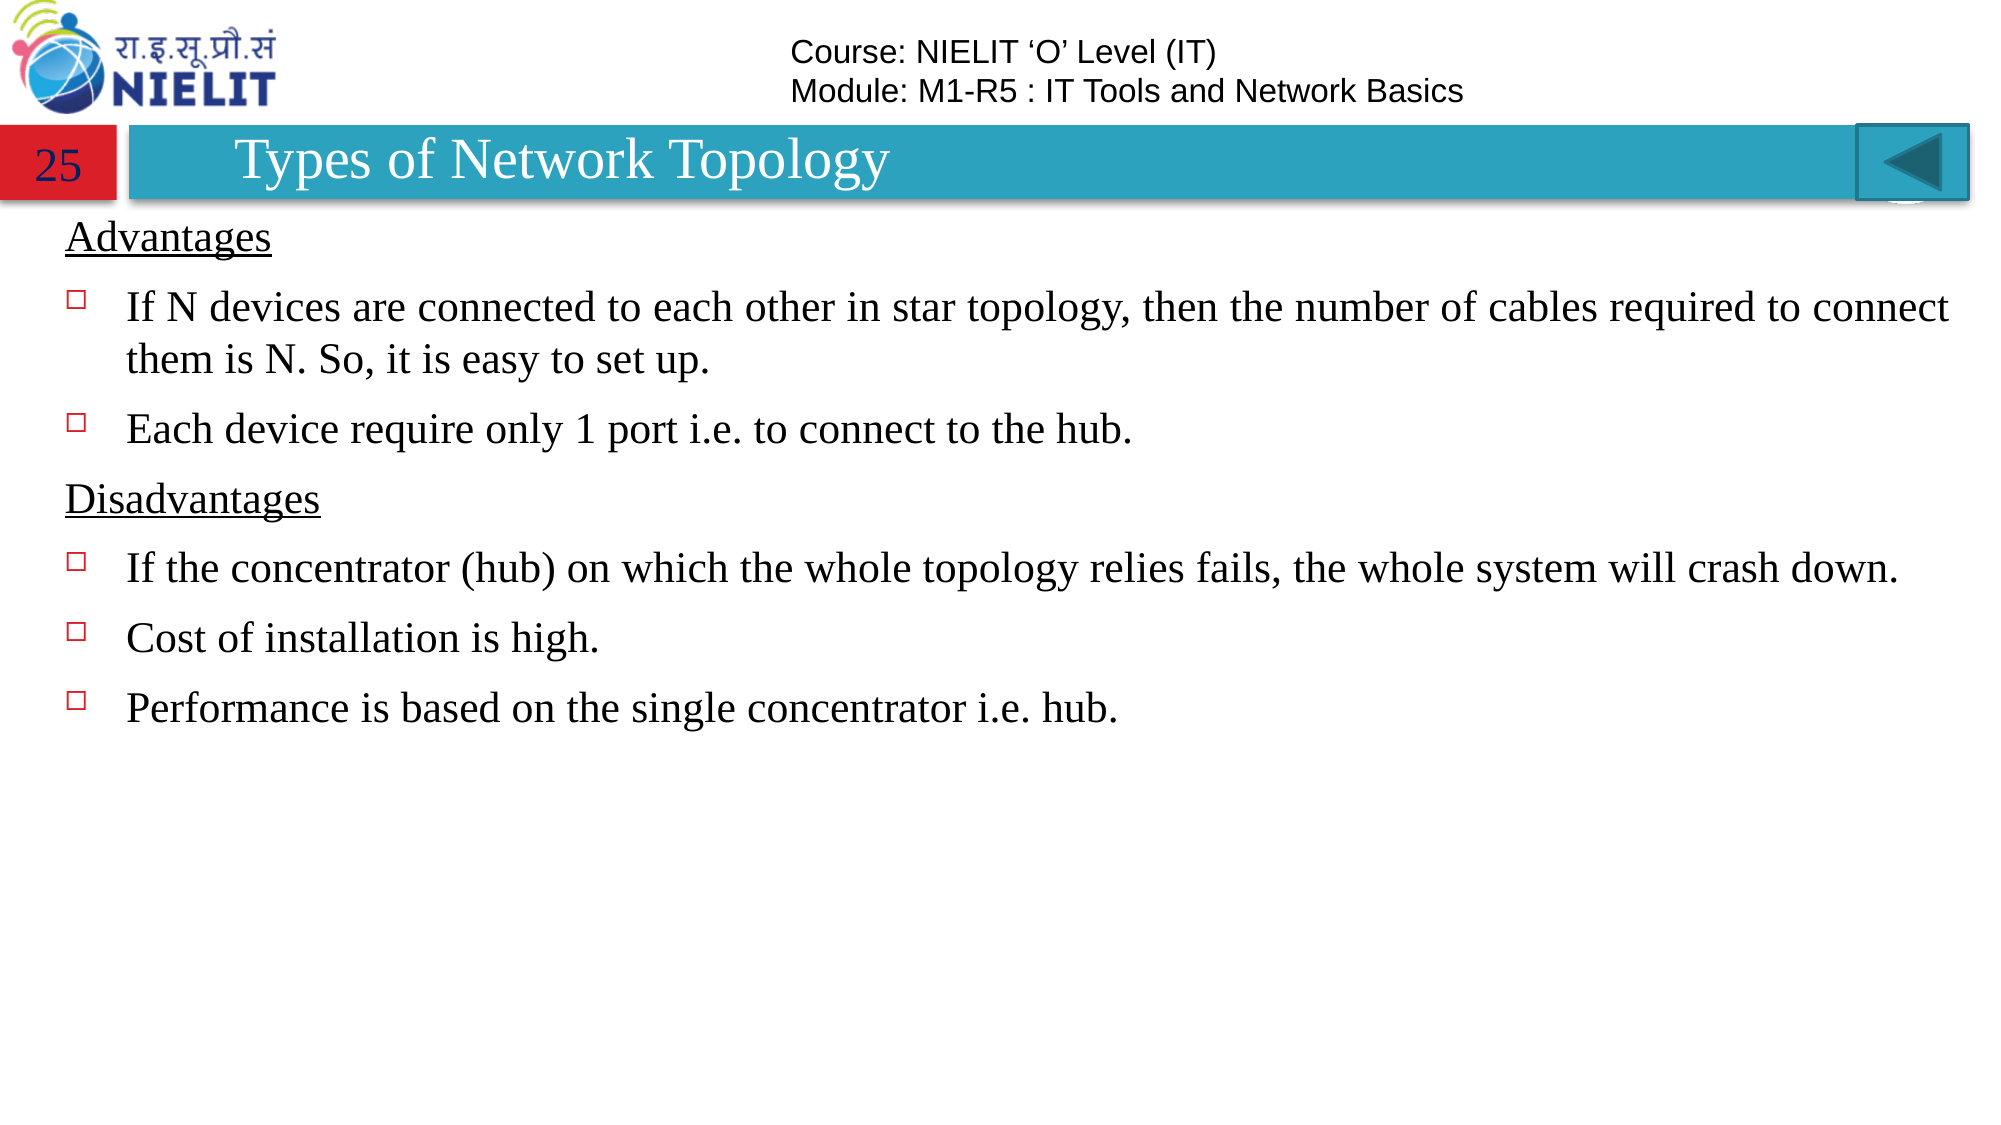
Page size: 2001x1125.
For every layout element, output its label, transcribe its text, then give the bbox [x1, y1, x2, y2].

list Advantages If N devices are connected to each other in star topology, then the number of cables required to connect them is N. So, it is easy to set up. Each device require only 1 port i.e. to connect to the hub. Disadvantages If the concentrator (hub) on which the whole topology relies fails, the whole system will crash down. Cost of installation is high. Performance is based on the single concentrator i.e. hub. [46, 199, 1969, 1005]
slide_number 25 [0, 125, 117, 200]
picture [12, 0, 276, 114]
title Types of Network Topology [216, 125, 1969, 199]
picture [307, 10, 1891, 121]
